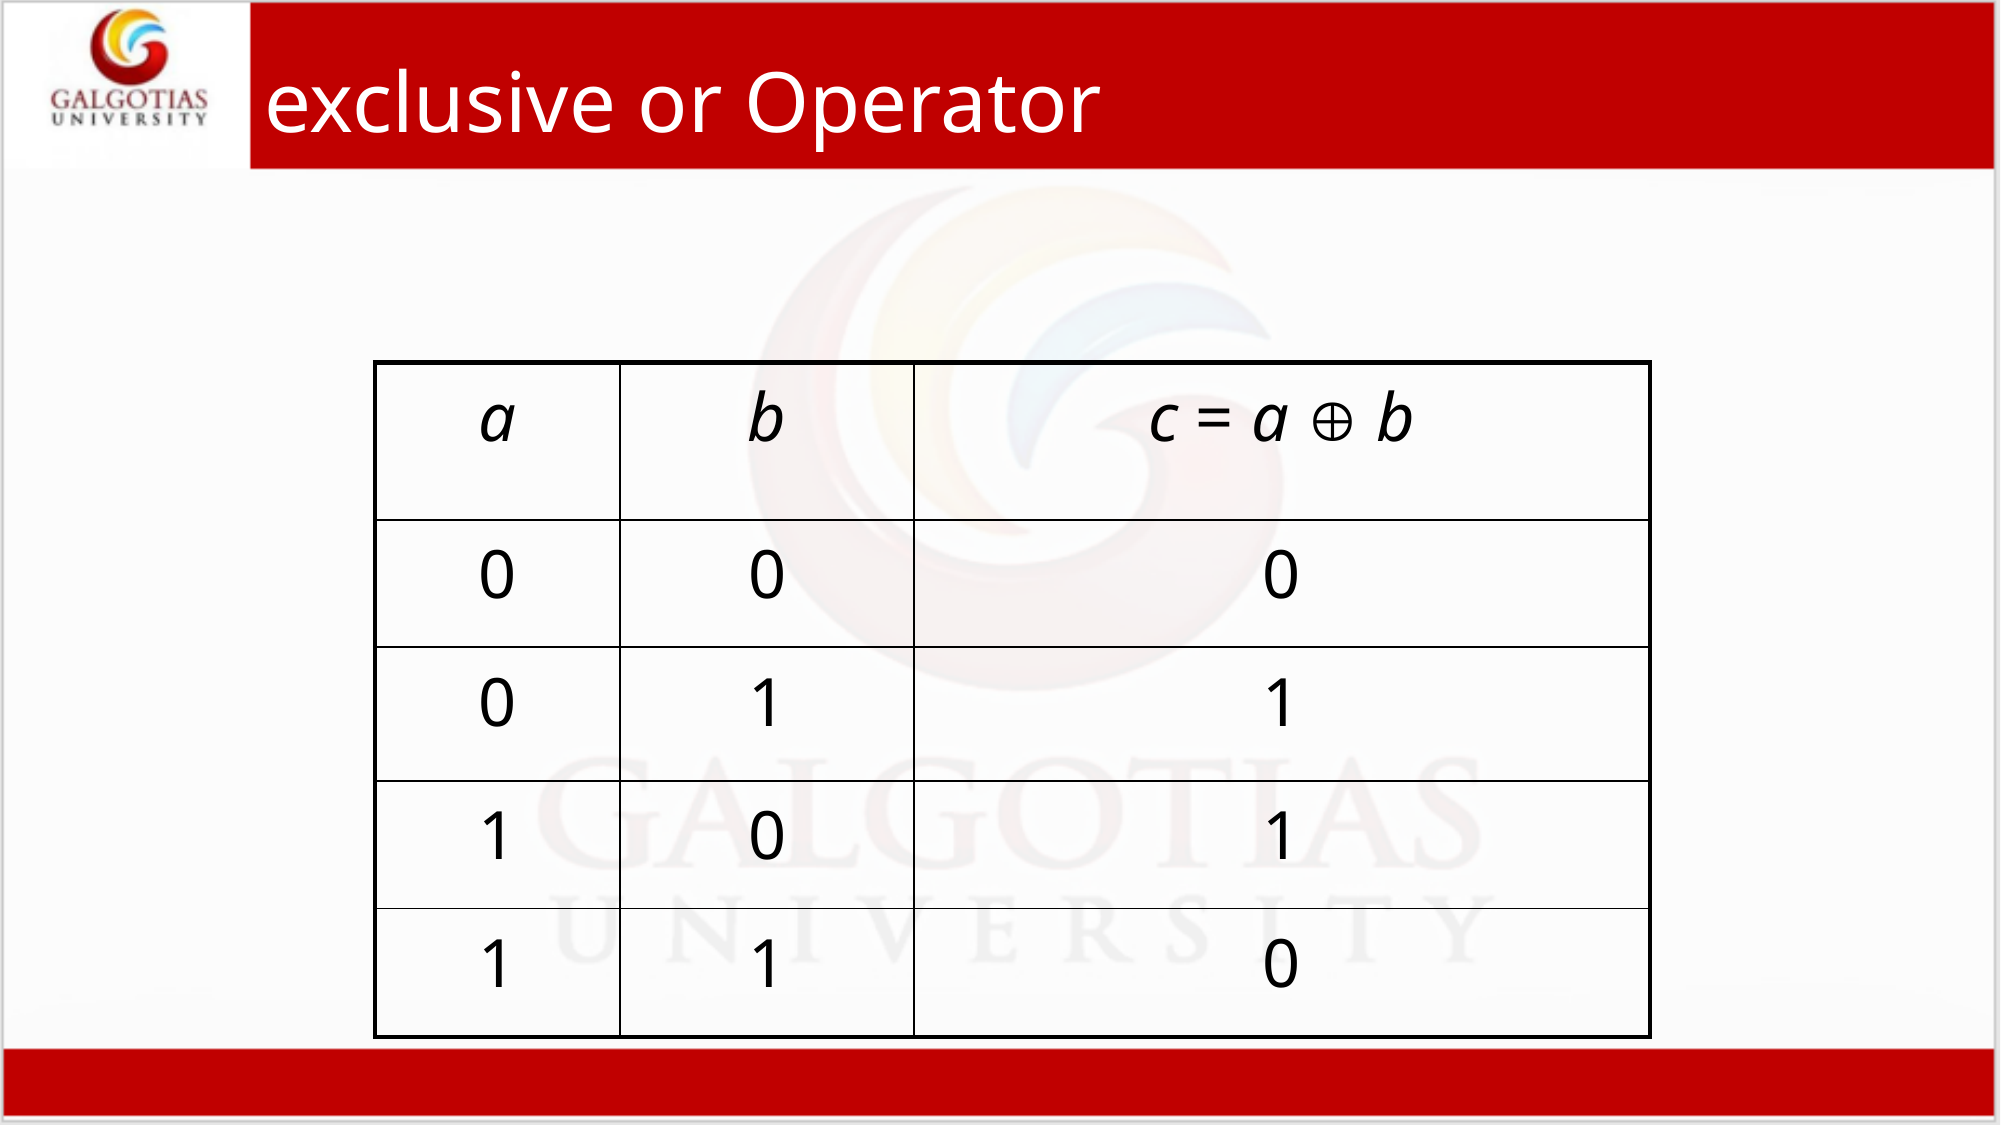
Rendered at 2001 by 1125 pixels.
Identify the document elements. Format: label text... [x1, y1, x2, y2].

table_cell 1 [915, 648, 1648, 780]
picture [0, 0, 2001, 1125]
table_cell 1 [377, 782, 619, 908]
table_cell 1 [621, 648, 913, 780]
title exclusive or Operator [249, 53, 1776, 159]
table_cell 0 [377, 648, 619, 780]
table_cell 1 [621, 909, 913, 1035]
table_header b [621, 365, 913, 519]
table_cell 0 [915, 521, 1648, 646]
table_cell 0 [621, 521, 913, 646]
table_cell 1 [377, 909, 619, 1035]
table_cell 0 [377, 521, 619, 646]
table_cell 1 [915, 782, 1648, 908]
table_header a [377, 365, 619, 519]
table_header c = a  b [915, 365, 1648, 519]
table_cell 0 [621, 782, 913, 908]
table_cell 0 [915, 909, 1648, 1035]
